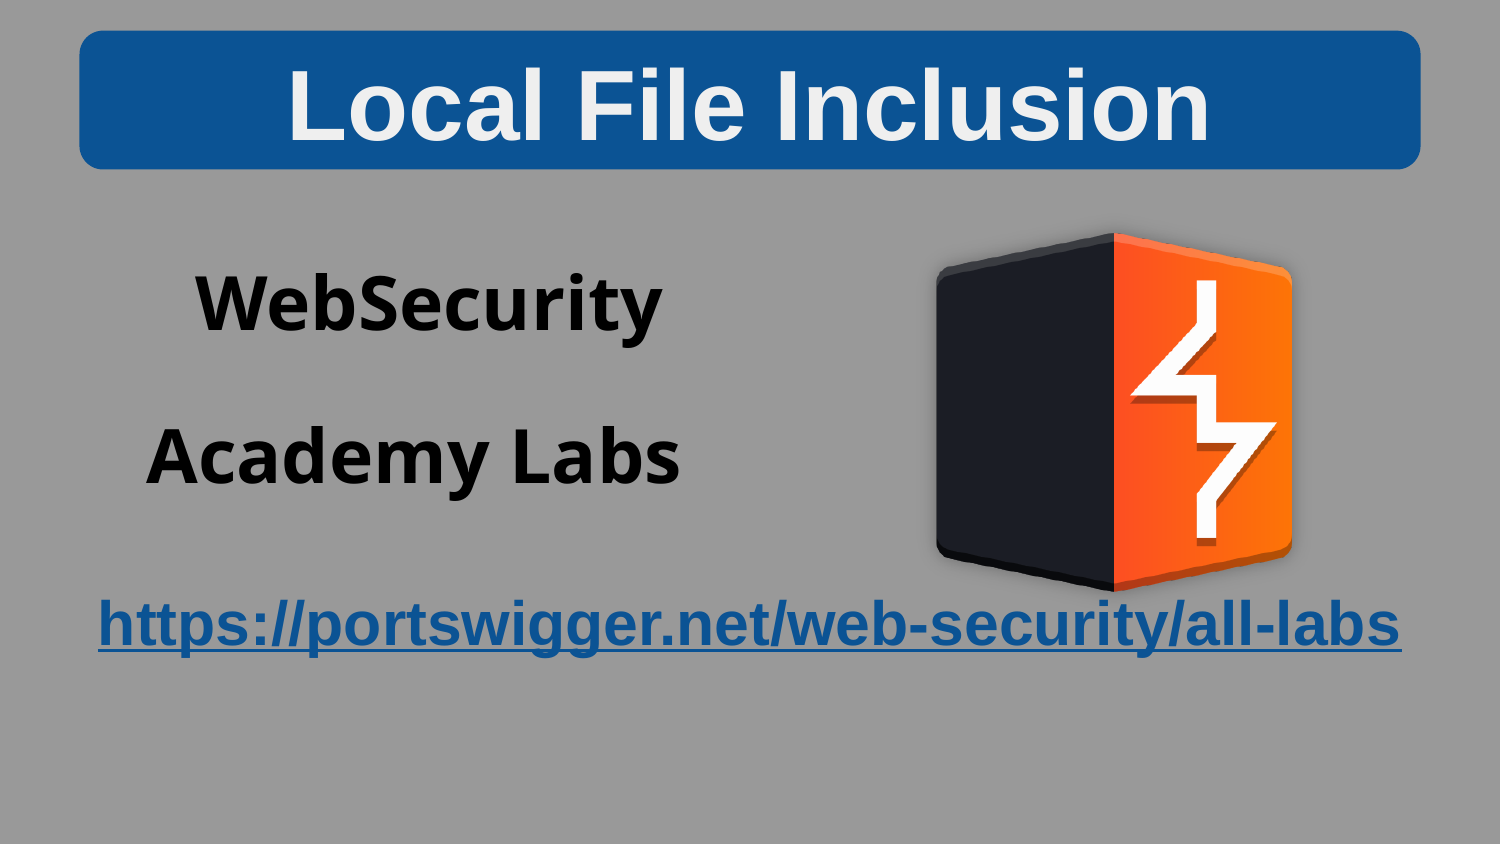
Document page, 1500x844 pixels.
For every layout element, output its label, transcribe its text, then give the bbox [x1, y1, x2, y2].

text_box Local File Inclusion [80, 31, 1420, 169]
text_box WebSecurity Academy Labs https://portswigger.net/web-security/all-labs [14, 226, 1486, 816]
picture [916, 201, 1312, 623]
